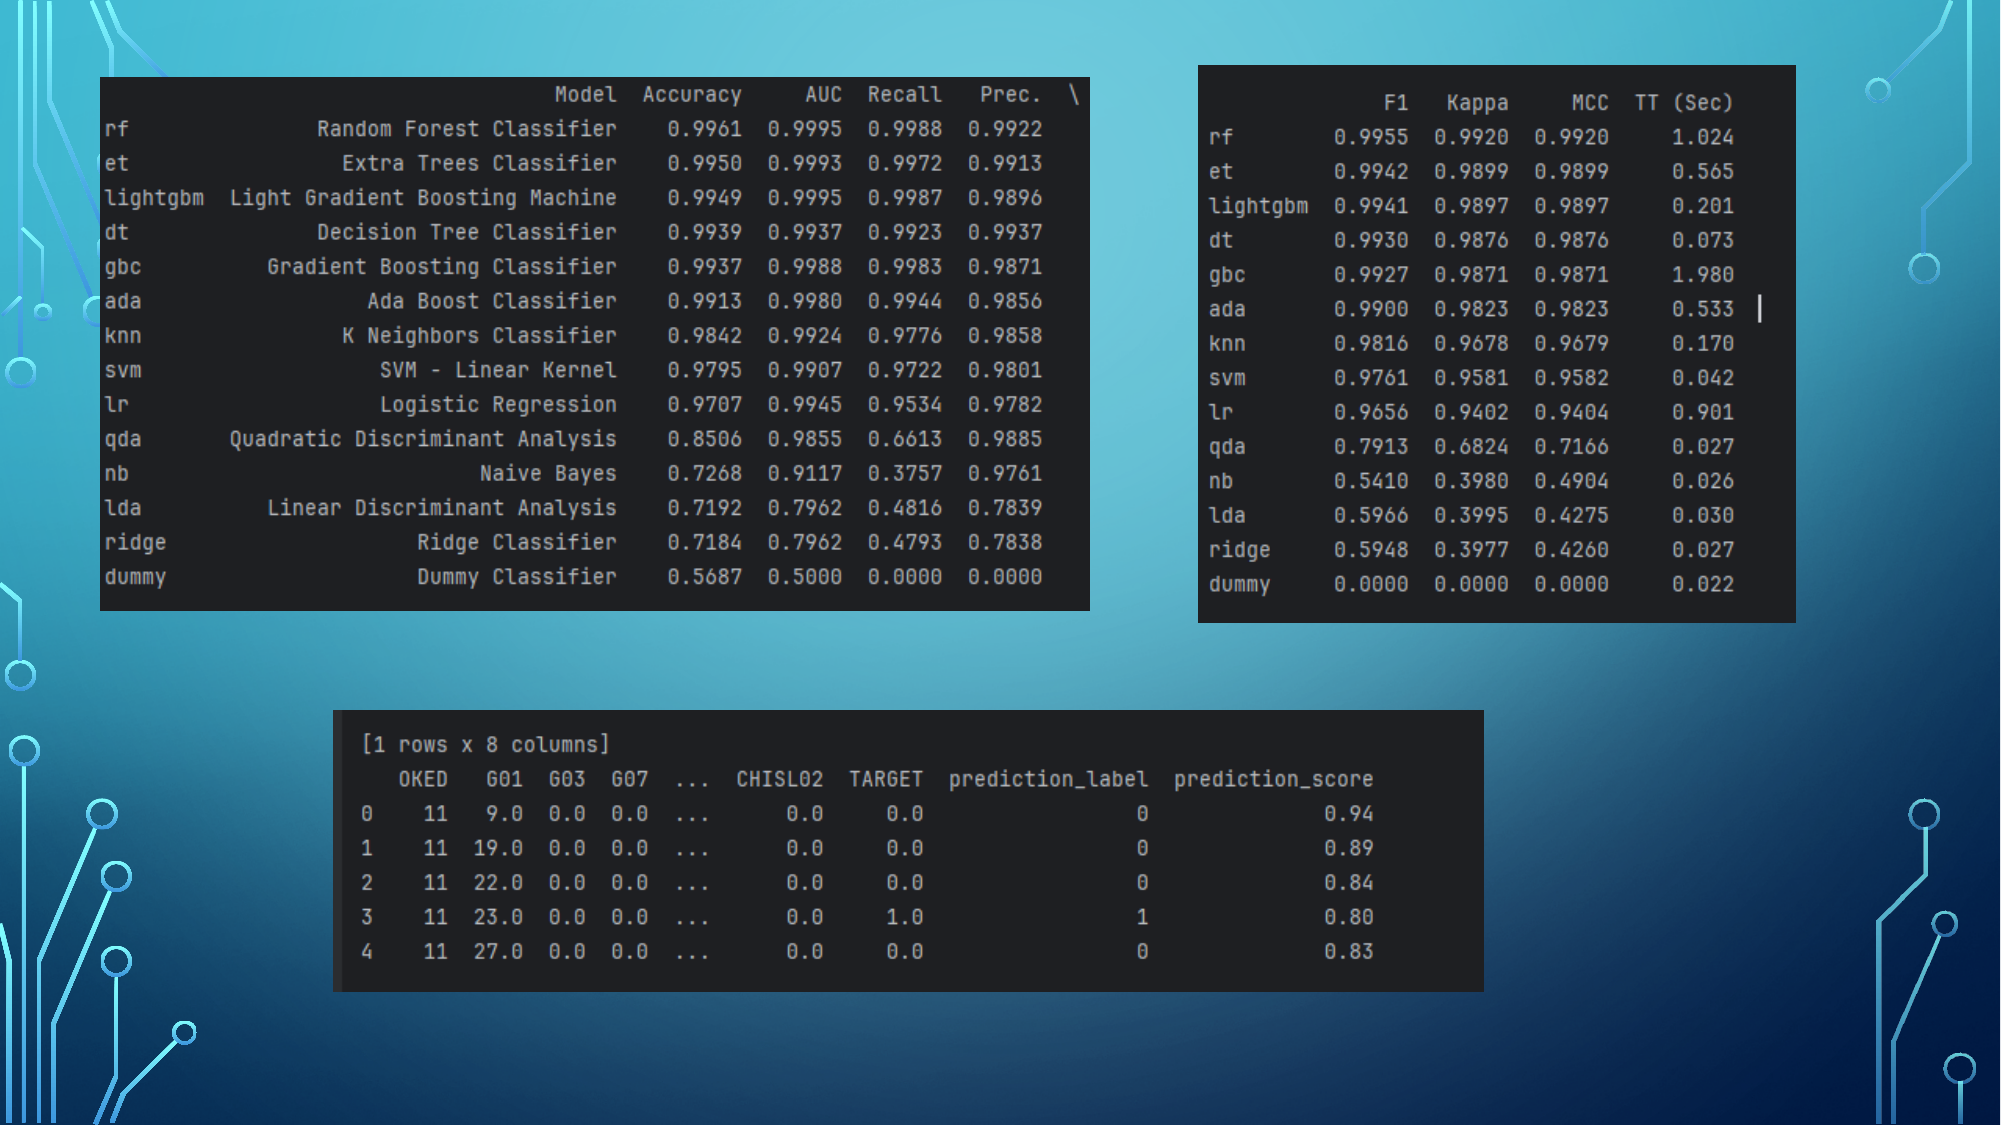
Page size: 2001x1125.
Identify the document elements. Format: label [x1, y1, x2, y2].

picture [333, 710, 1485, 993]
picture [99, 77, 1090, 611]
list [1198, 64, 1796, 624]
